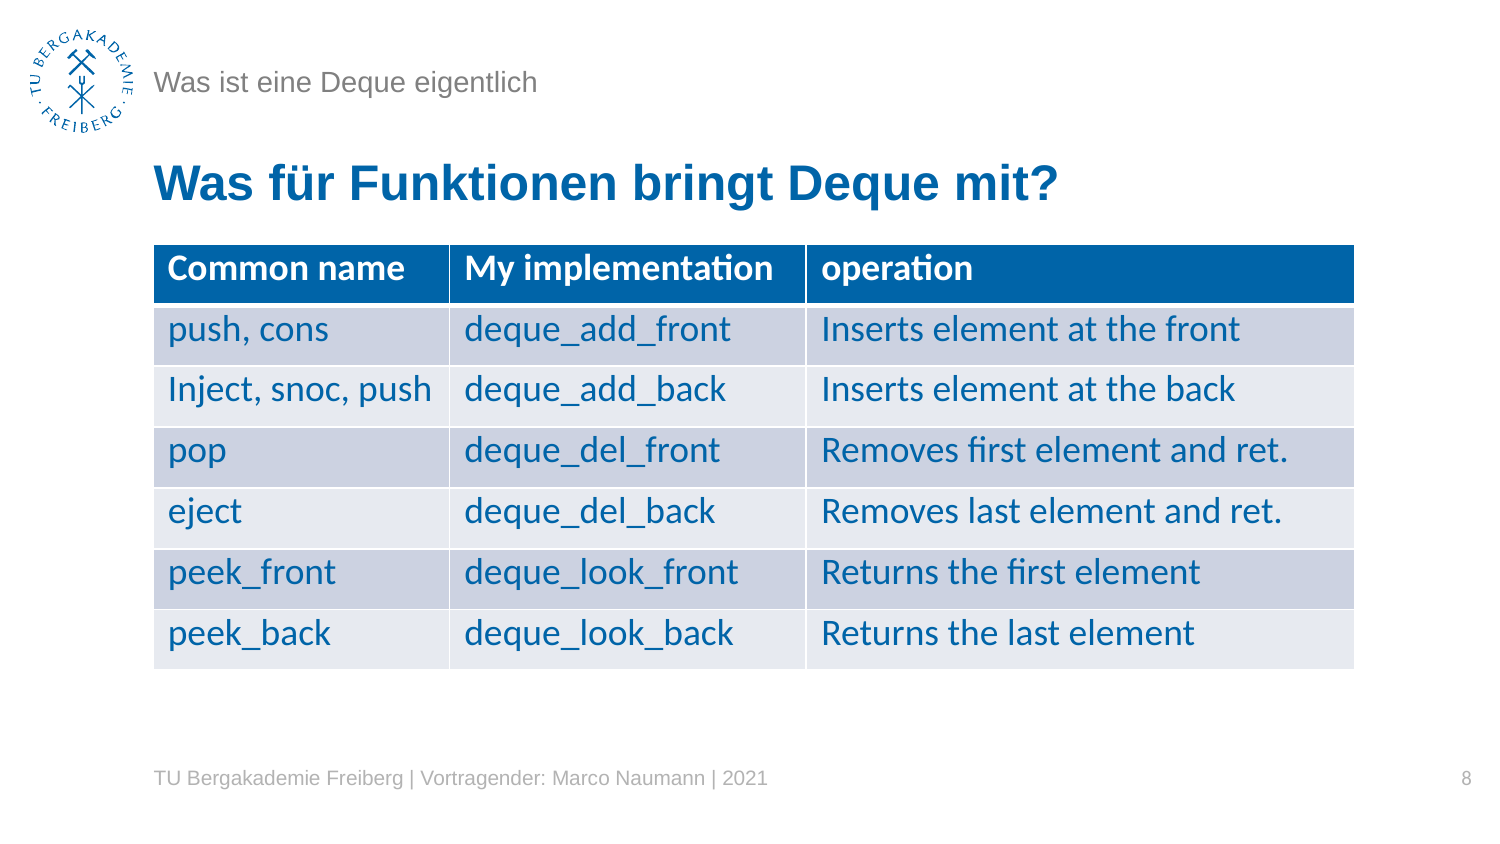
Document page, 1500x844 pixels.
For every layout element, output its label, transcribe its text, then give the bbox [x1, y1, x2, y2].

title Was ist eine Deque eigentlich [153, 29, 1353, 133]
table_cell Returns the last element [807, 610, 1354, 669]
table_cell Removes last element and ret. [807, 489, 1354, 548]
slide_number 8 [1352, 764, 1473, 825]
table_header operation [807, 245, 1354, 303]
table_cell Inserts element at the back [807, 367, 1354, 426]
table_cell Inject, snoc, push [154, 367, 449, 426]
list Was für Funktionen bringt Deque mit? [153, 150, 1353, 221]
table_cell Returns the first element [807, 550, 1354, 609]
table_header My implementation [450, 245, 805, 303]
table_cell deque_del_front [450, 428, 805, 487]
footer TU Bergakademie Freiberg | Vortragender: Marco Naumann | 2021 [153, 764, 1353, 824]
table_header Common name [154, 245, 449, 303]
table_cell deque_add_front [450, 308, 805, 365]
table_cell deque_del_back [450, 489, 805, 548]
table_cell deque_look_front [450, 550, 805, 609]
table_cell Inserts element at the front [807, 308, 1354, 365]
table_cell deque_look_back [450, 610, 805, 669]
table_cell push, cons [154, 308, 449, 365]
table_cell peek_back [154, 610, 449, 669]
table_cell pop [154, 428, 449, 487]
table_cell Removes first element and ret. [807, 428, 1354, 487]
table_cell peek_front [154, 550, 449, 609]
table_cell deque_add_back [450, 367, 805, 426]
table_cell eject [154, 489, 449, 548]
